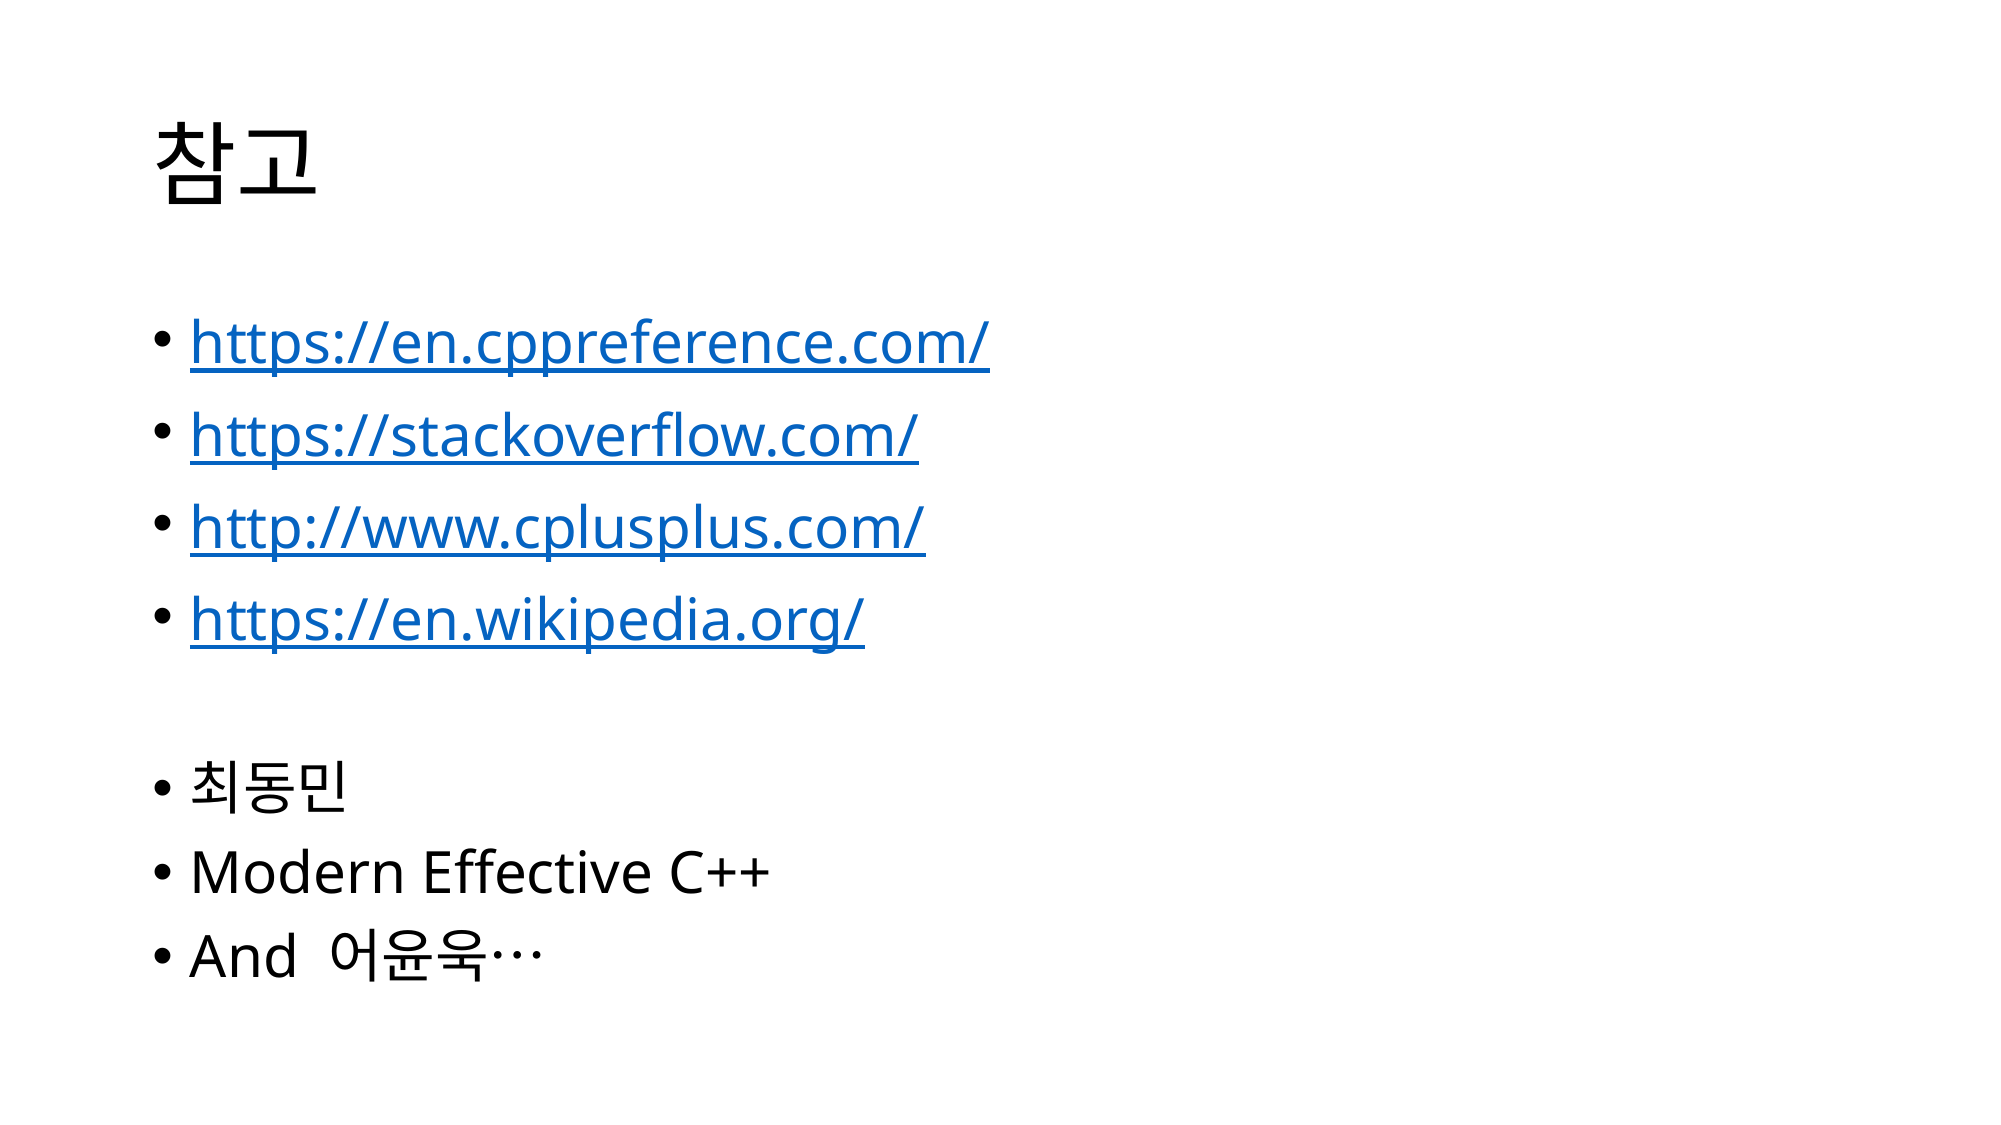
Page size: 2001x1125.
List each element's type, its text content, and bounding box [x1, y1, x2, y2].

list https://en.cppreference.com/ https://stackoverflow.com/ http://www.cplusplus.com/ https://en.wikipedia.org/ 최동민 Modern Effective C++ And 어윤욱… [137, 299, 1863, 1014]
title 참고 [137, 59, 1863, 278]
